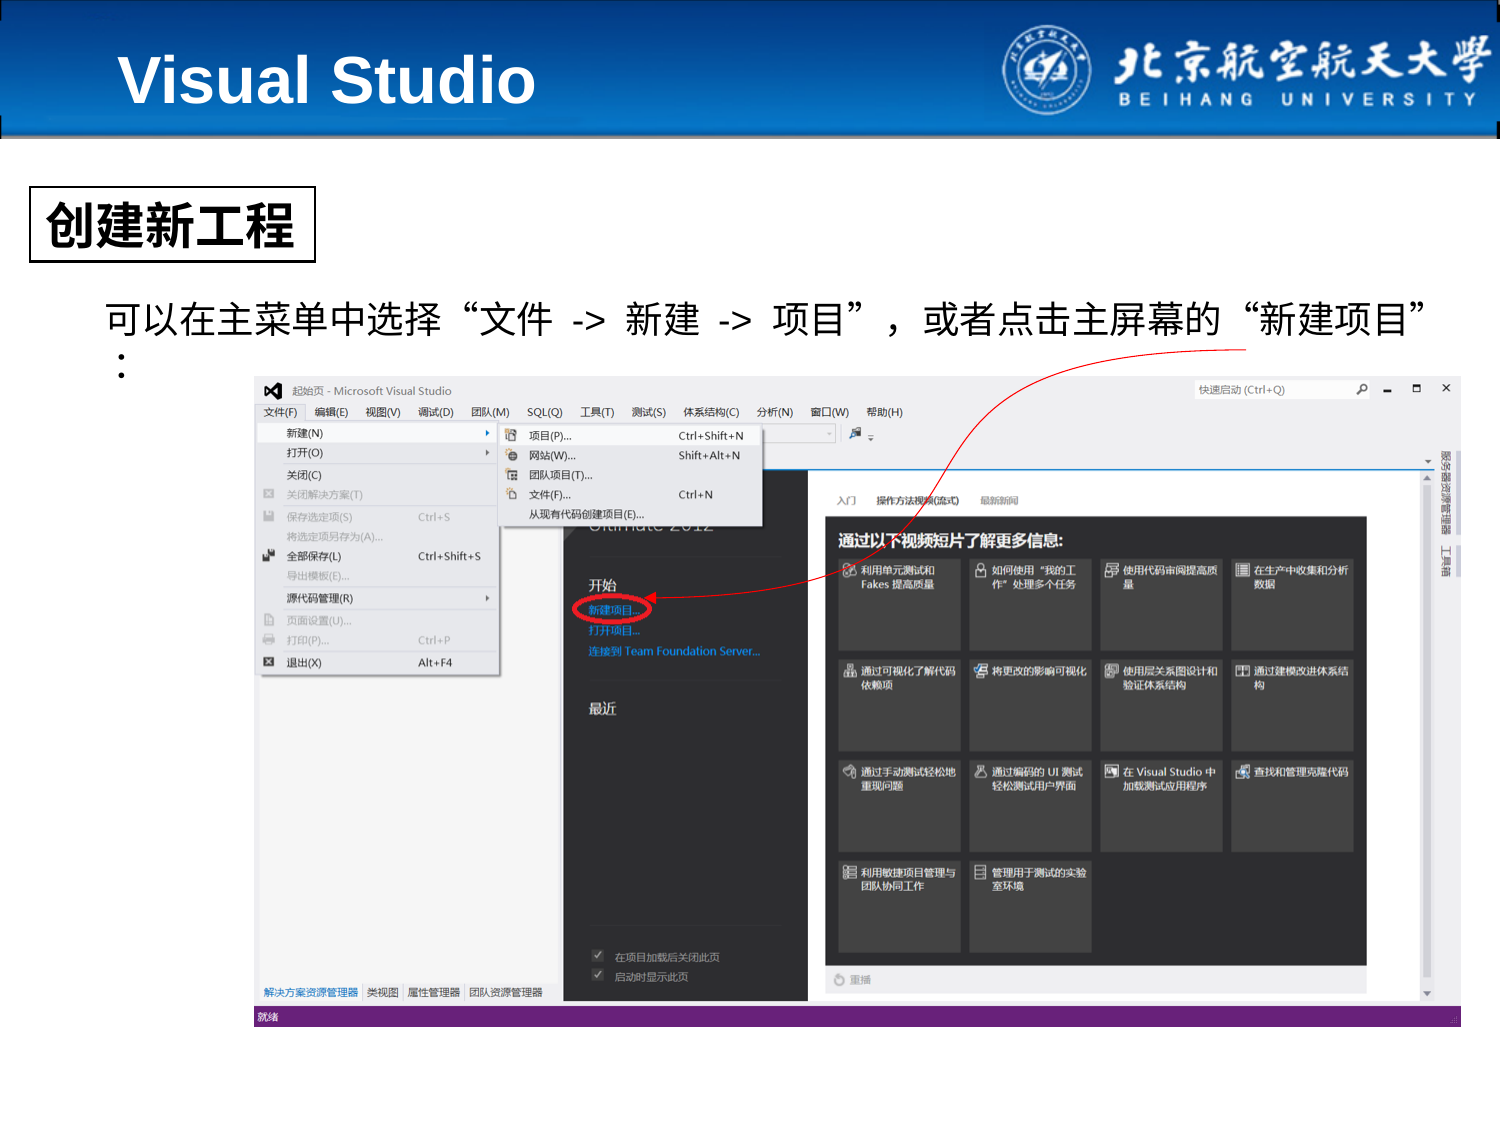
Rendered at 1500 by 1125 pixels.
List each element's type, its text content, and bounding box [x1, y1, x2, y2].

picture [254, 376, 1461, 1027]
picture [0, 0, 1500, 139]
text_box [643, 349, 1247, 598]
text_box Visual Studio [45, 29, 610, 125]
text_box 可以在主菜单中选择“文件 -> 新建 -> 项目”，或者点击主屏幕的“新建项目” ： [89, 288, 1489, 357]
text_box 创建新工程 [29, 186, 316, 263]
